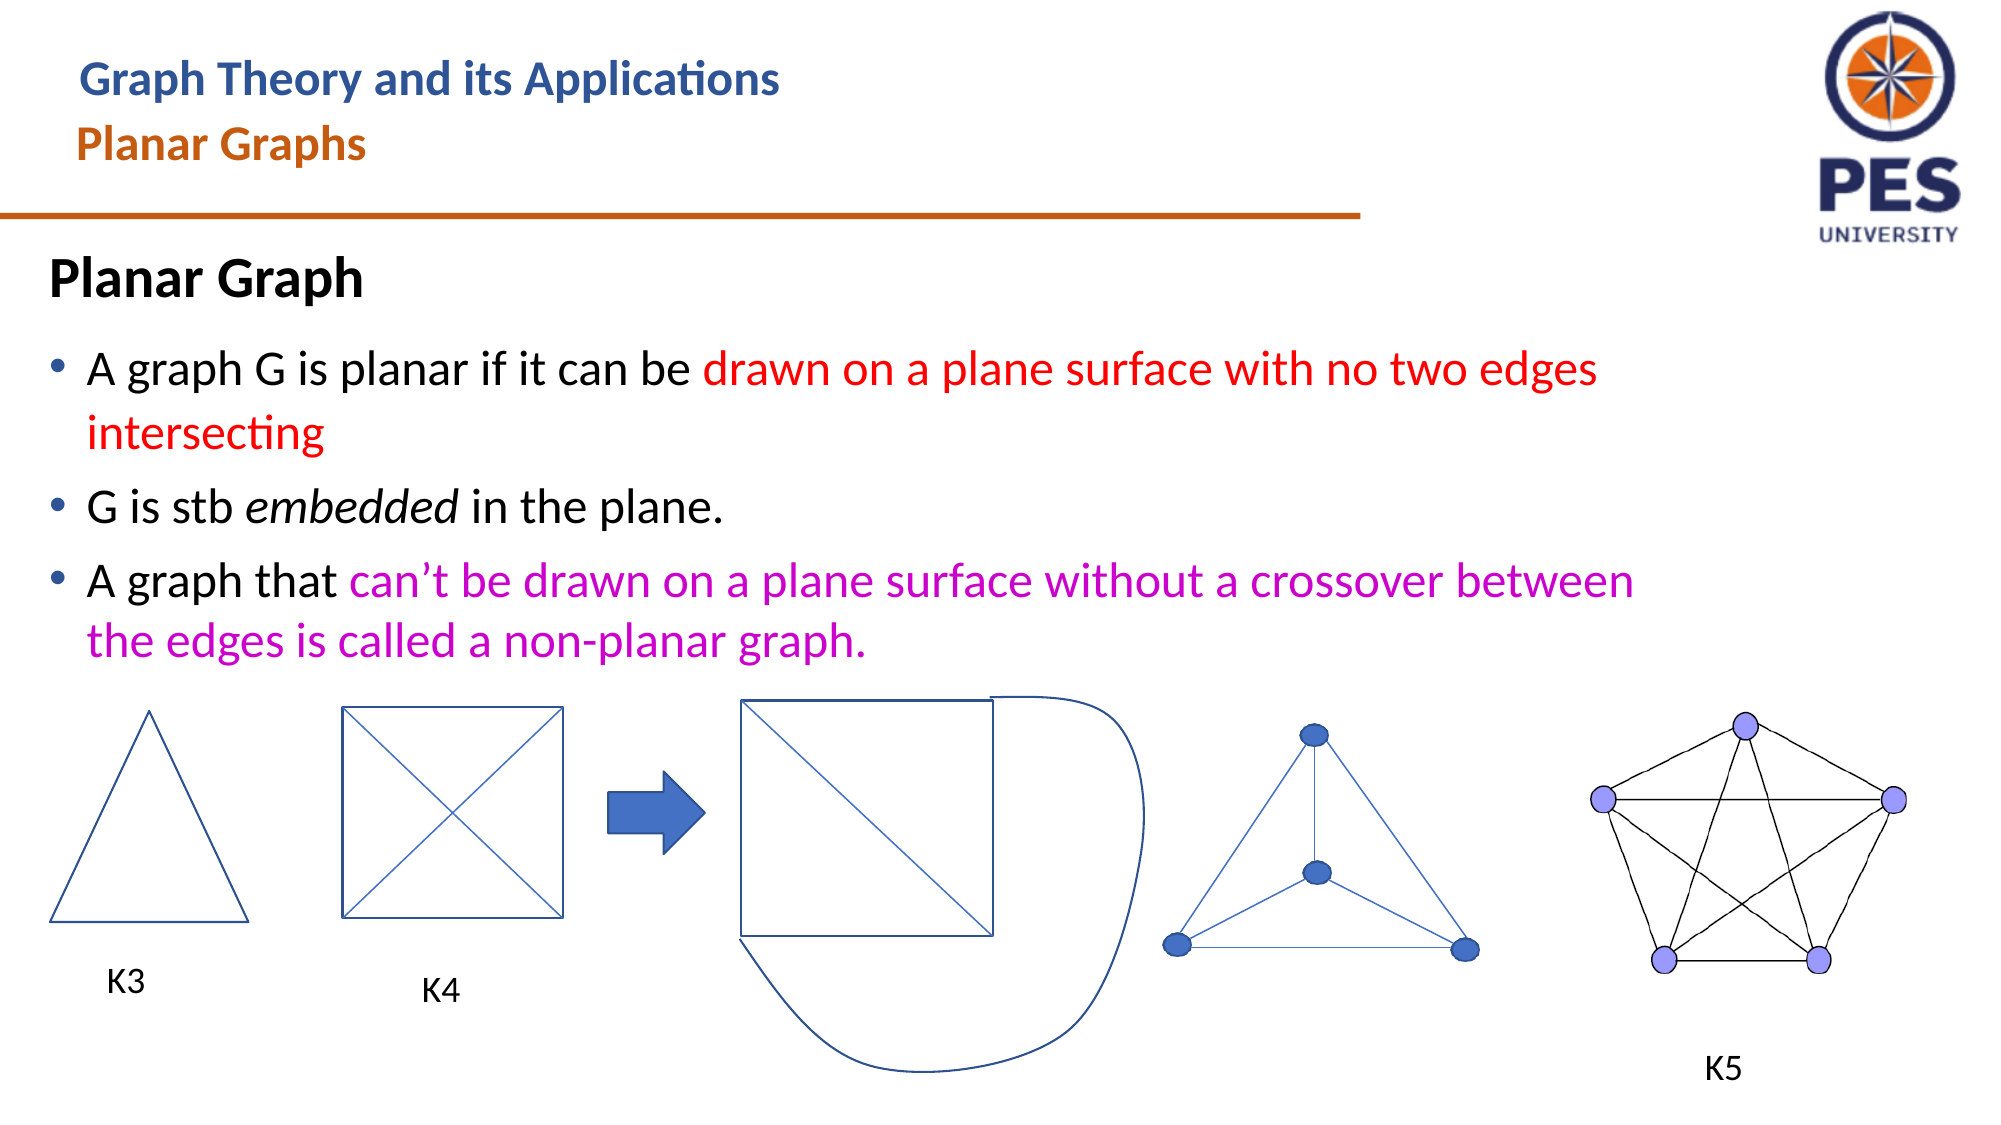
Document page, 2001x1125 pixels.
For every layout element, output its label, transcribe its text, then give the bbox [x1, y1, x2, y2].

title Graph Theory and its Applications Planar Graphs [73, 38, 1043, 212]
picture [1590, 711, 1908, 974]
text_box K4 [419, 963, 463, 1011]
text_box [1161, 722, 1480, 962]
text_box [739, 696, 1145, 1073]
text_box K3 [104, 953, 148, 1001]
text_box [342, 707, 564, 919]
picture [1784, 0, 2000, 277]
text_box [0, 212, 1361, 220]
text_box [49, 710, 249, 922]
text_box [608, 771, 706, 855]
text_box Planar Graph A graph G is planar if it can be drawn on a plane surface with no two edges intersecting G is stb embedded in the plane. A graph that can’t be drawn on a plane surface without a crossover between the edges is called a non-planar graph. [47, 218, 1666, 668]
text_box K5 [1702, 1041, 1746, 1089]
